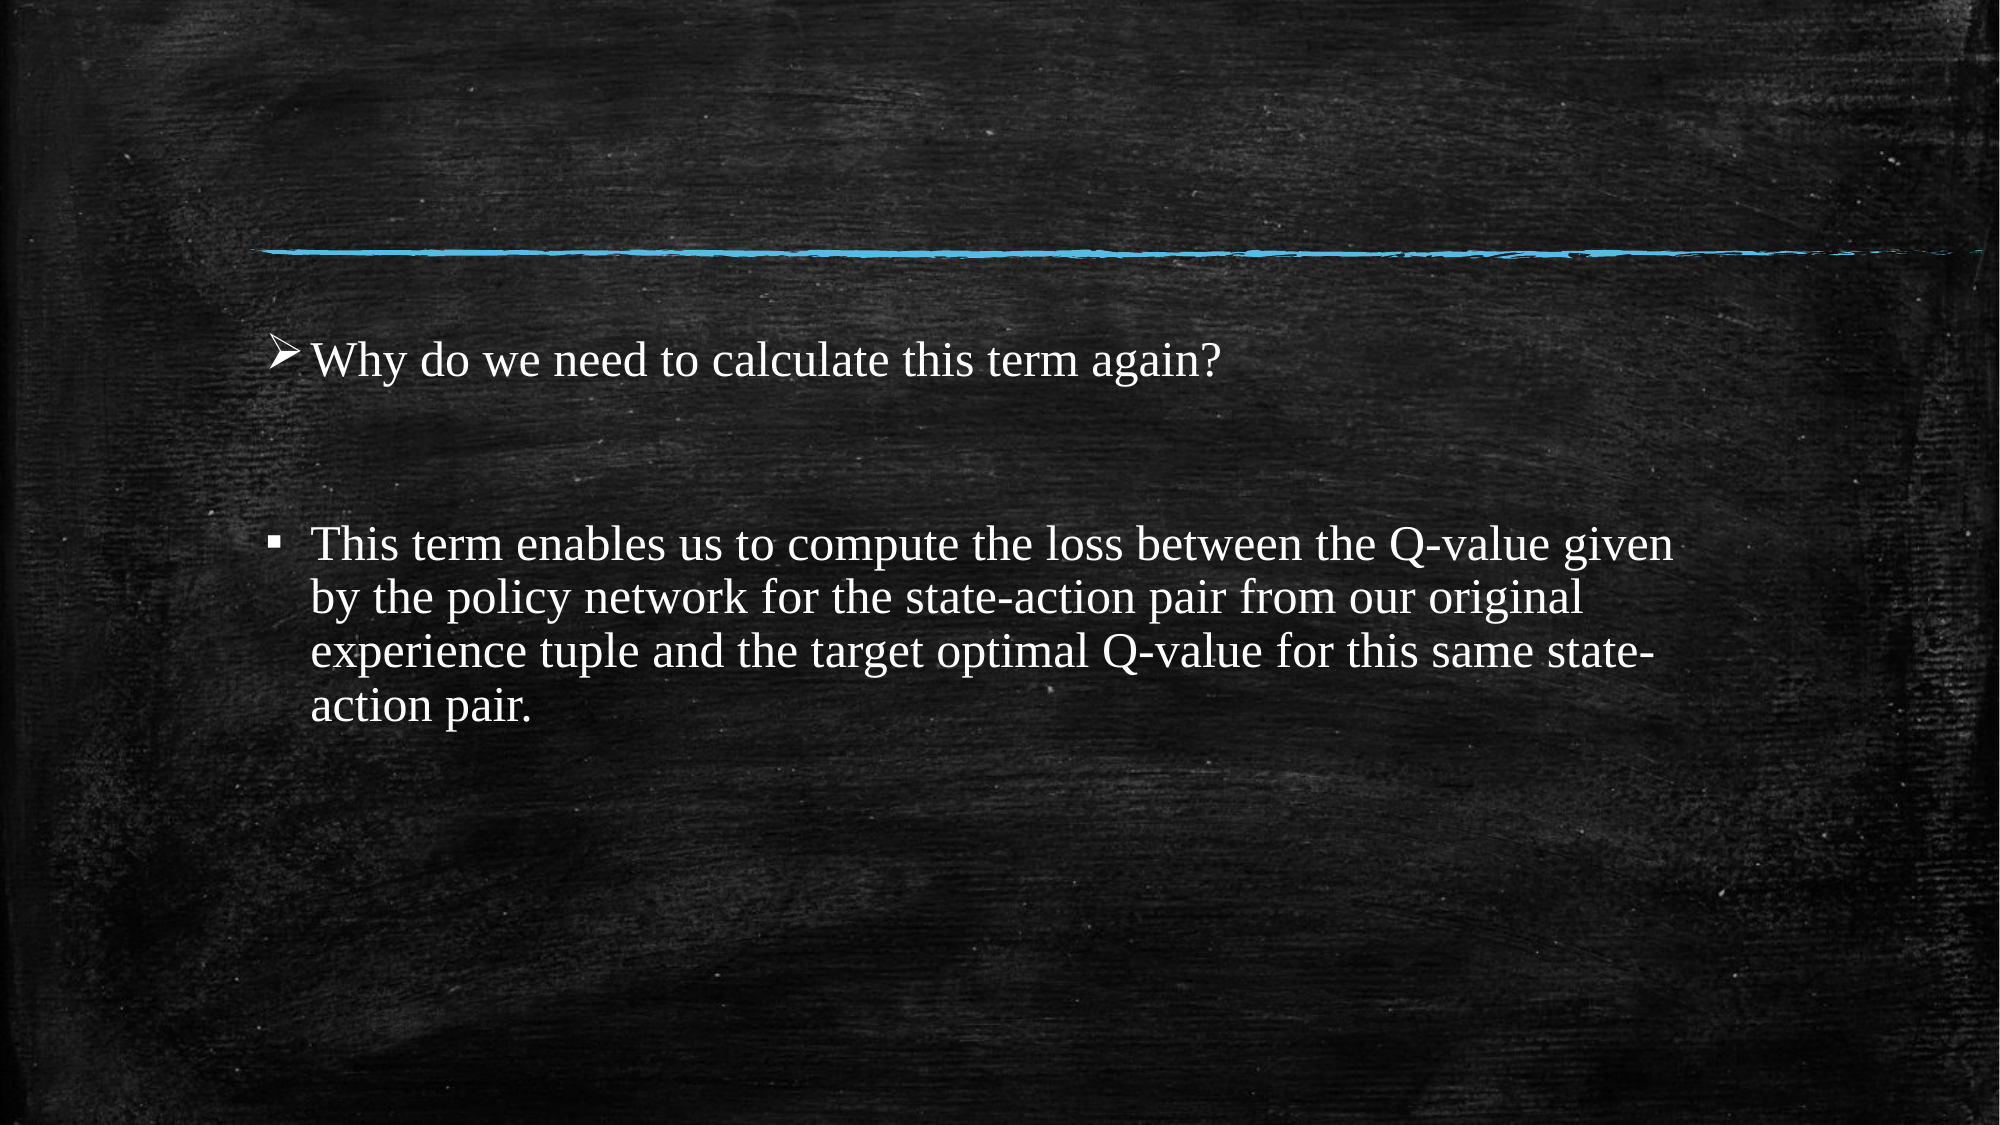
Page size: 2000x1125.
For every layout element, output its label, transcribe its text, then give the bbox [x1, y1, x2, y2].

list Why do we need to calculate this term again? This term enables us to compute the loss between the Q-value given by the policy network for the state-action pair from our original experience tuple and the target optimal Q-value for this same state-action pair. [250, 326, 1751, 1027]
